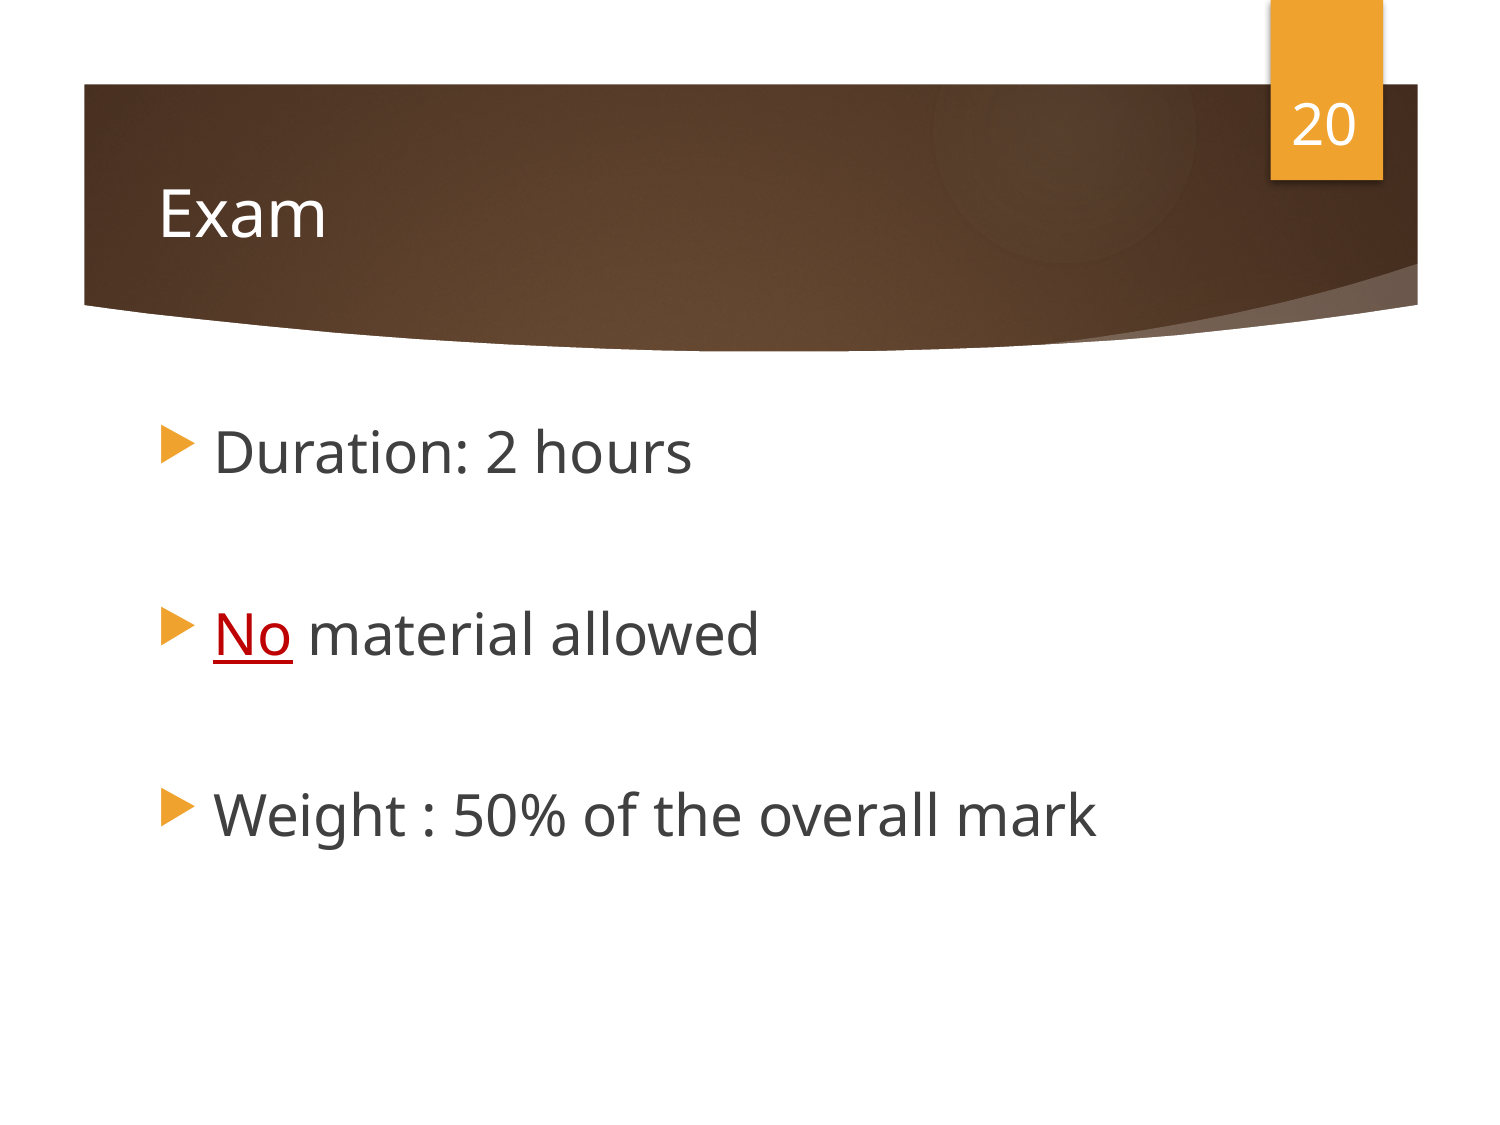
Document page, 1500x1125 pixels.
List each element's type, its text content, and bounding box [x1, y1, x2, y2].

list Duration: 2 hours No material allowed Weight : 50% of the overall mark [141, 408, 1400, 988]
slide_number 20 [1259, 48, 1390, 175]
title Exam [142, 152, 1183, 269]
